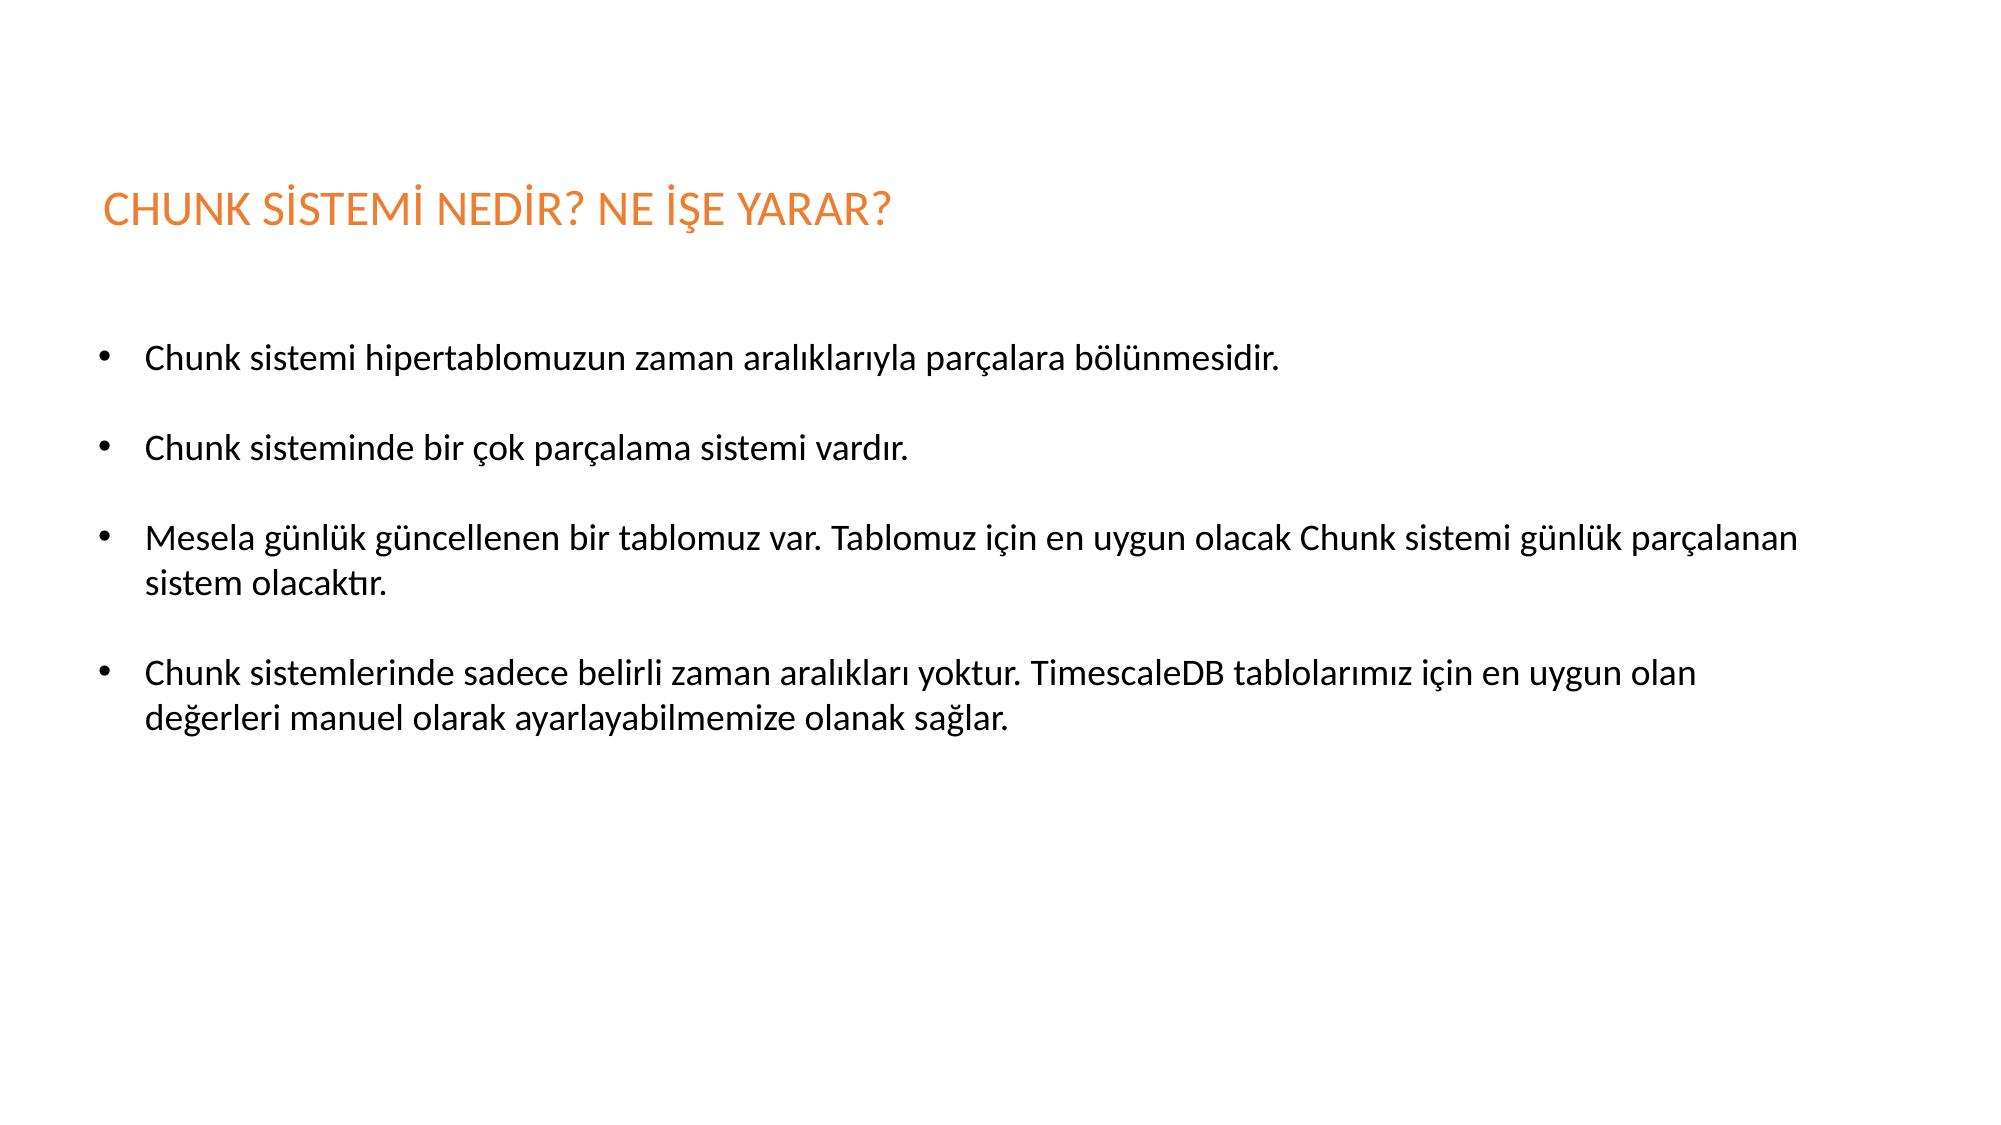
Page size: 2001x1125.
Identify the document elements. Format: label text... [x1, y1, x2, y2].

text_box Chunk sistemi hipertablomuzun zaman aralıklarıyla parçalara bölünmesidir. Chunk sisteminde bir çok parçalama sistemi vardır. Mesela günlük güncellenen bir tablomuz var. Tablomuz için en uygun olacak Chunk sistemi günlük parçalanan sistem olacaktır. Chunk sistemlerinde sadece belirli zaman aralıkları yoktur. TimescaleDB tablolarımız için en uygun olan değerleri manuel olarak ayarlayabilmemize olanak sağlar. [83, 325, 1816, 746]
text_box CHUNK SİSTEMİ NEDİR? NE İŞE YARAR? [0, 167, 1082, 243]
